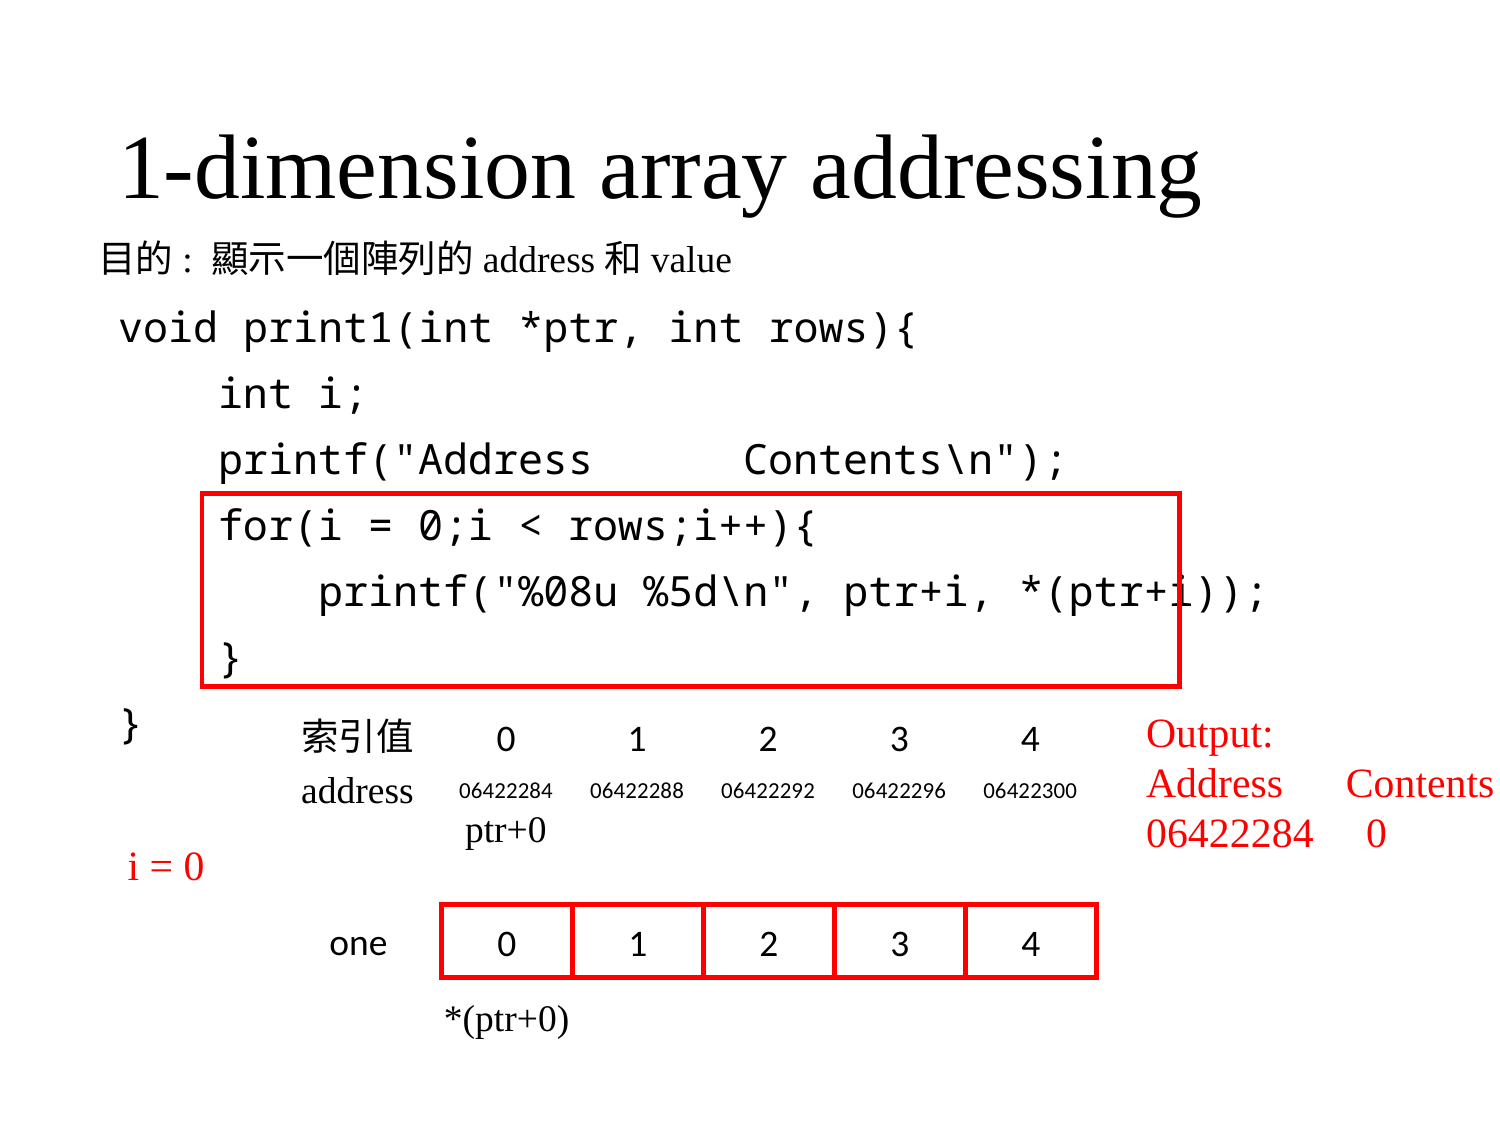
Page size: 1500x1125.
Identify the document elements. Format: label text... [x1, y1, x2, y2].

title 1-dimension array addressing [103, 59, 1397, 278]
list void print1(int *ptr, int rows){ int i; printf("Address Contents\n"); for(i = 0;i < rows;i++){ printf("%08u %5d\n", ptr+i, *(ptr+i)); } } [103, 299, 1500, 1125]
text_box [201, 492, 1180, 688]
text_box *(ptr+0) [429, 986, 585, 1047]
text_box i = 0 [113, 831, 220, 897]
text_box 目的: 顯示一個陣列的address和value [83, 227, 747, 288]
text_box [285, 700, 1097, 978]
text_box Output: Address Contents 06422284 0 [1131, 697, 1500, 863]
